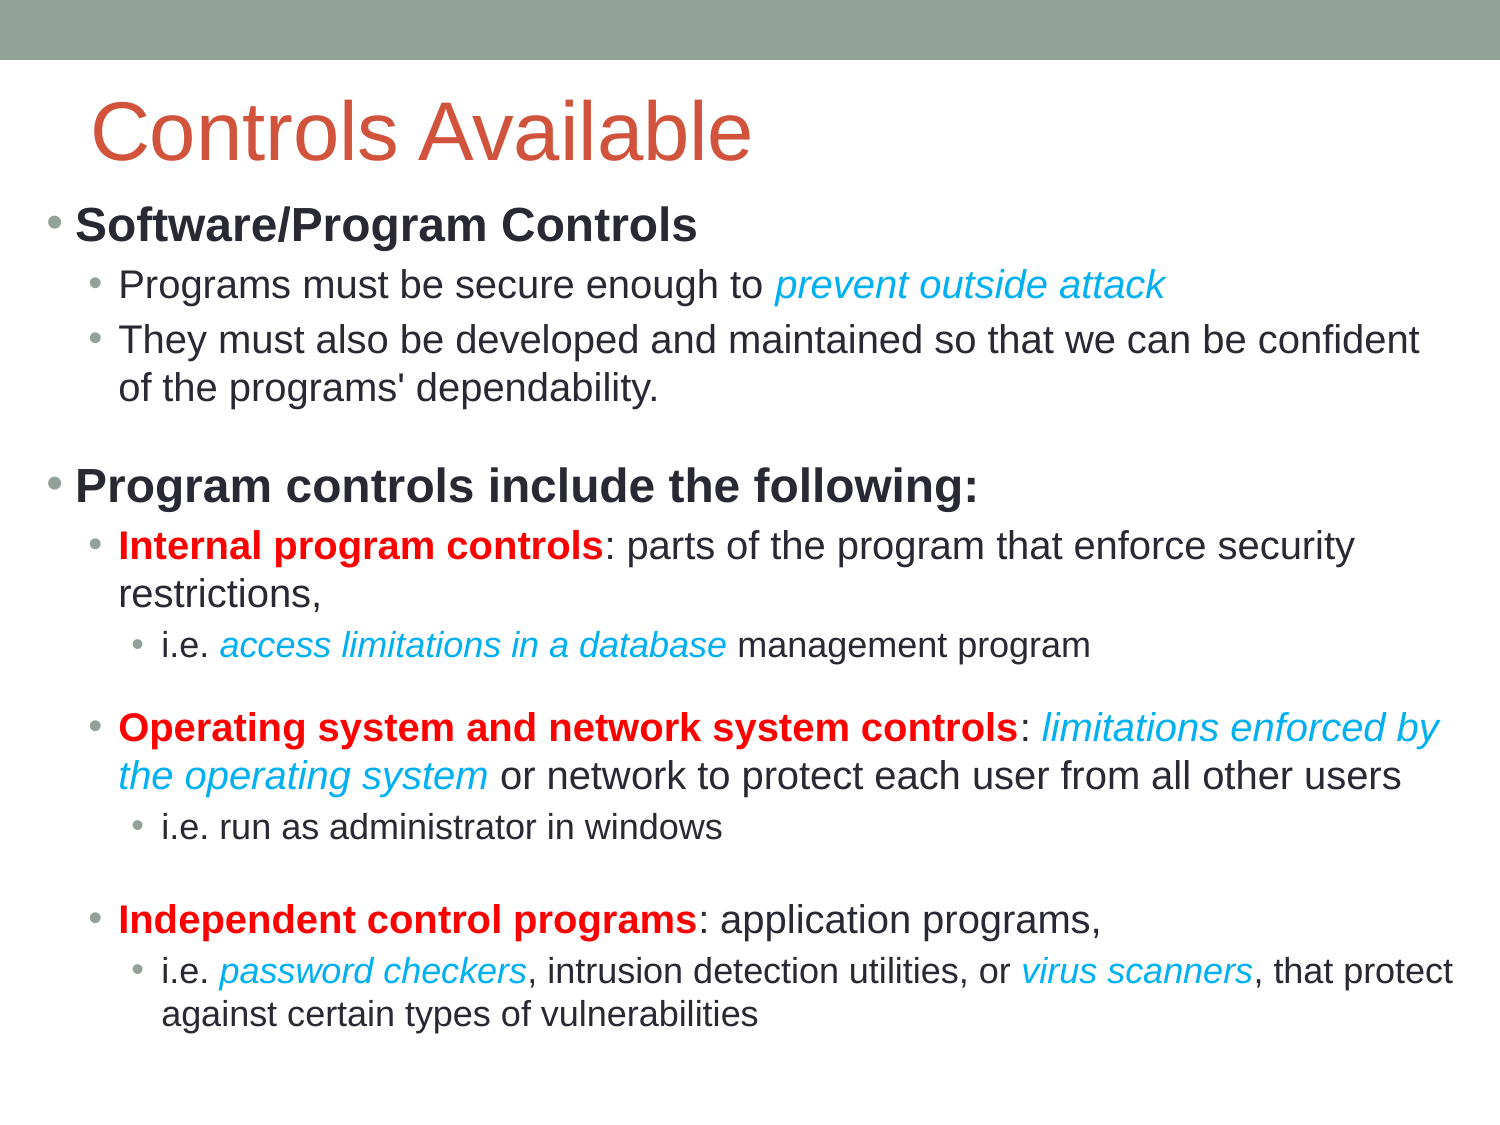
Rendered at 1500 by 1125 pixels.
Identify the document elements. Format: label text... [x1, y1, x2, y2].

list Software/Program Controls Programs must be secure enough to prevent outside attack They must also be developed and maintained so that we can be confident of the programs' dependability. Program controls include the following: Internal program controls: parts of the program that enforce security restrictions, i.e. access limitations in a database management program Operating system and network system controls: limitations enforced by the operating system or network to protect each user from all other users i.e. run as administrator in windows Independent control programs: application programs, i.e. password checkers, intrusion detection utilities, or virus scanners, that protect against certain types of vulnerabilities [31, 185, 1469, 1063]
title Controls Available [75, 45, 1425, 185]
